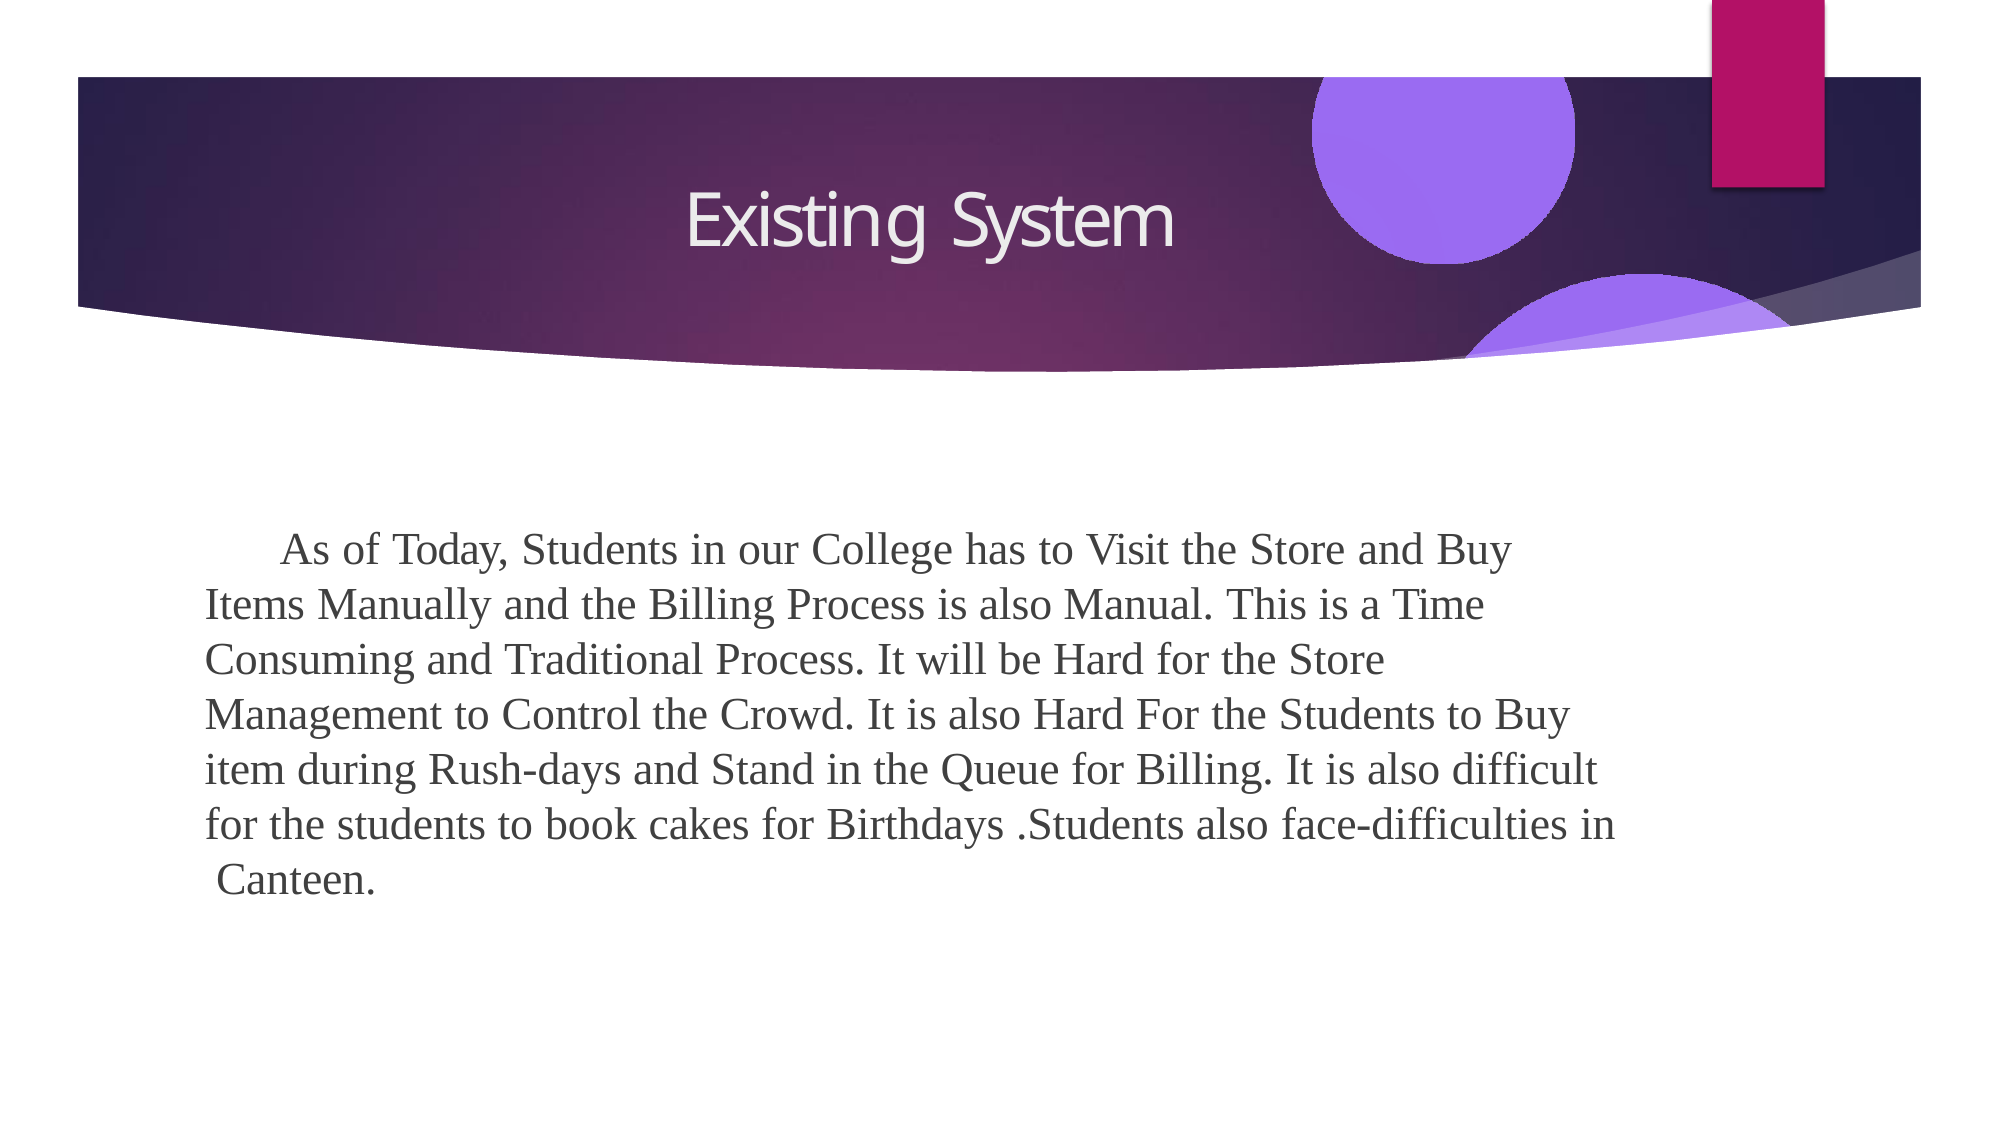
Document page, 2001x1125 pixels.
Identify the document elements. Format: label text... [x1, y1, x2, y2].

text_box As of Today, Students in our College has to Visit the Store and Buy Items Manually and the Billing Process is also Manual. This is a Time Consuming and Traditional Process. It will be Hard for the Store Management to Control the Crowd. It is also Hard For the Students to Buy item during Rush-days and Stand in the Queue for Billing. It is also difficult for the students to book cakes for Birthdays .Students also face-difficulties in Canteen. [202, 516, 1621, 904]
title Existing System [681, 168, 1215, 359]
picture [79, 0, 1920, 371]
